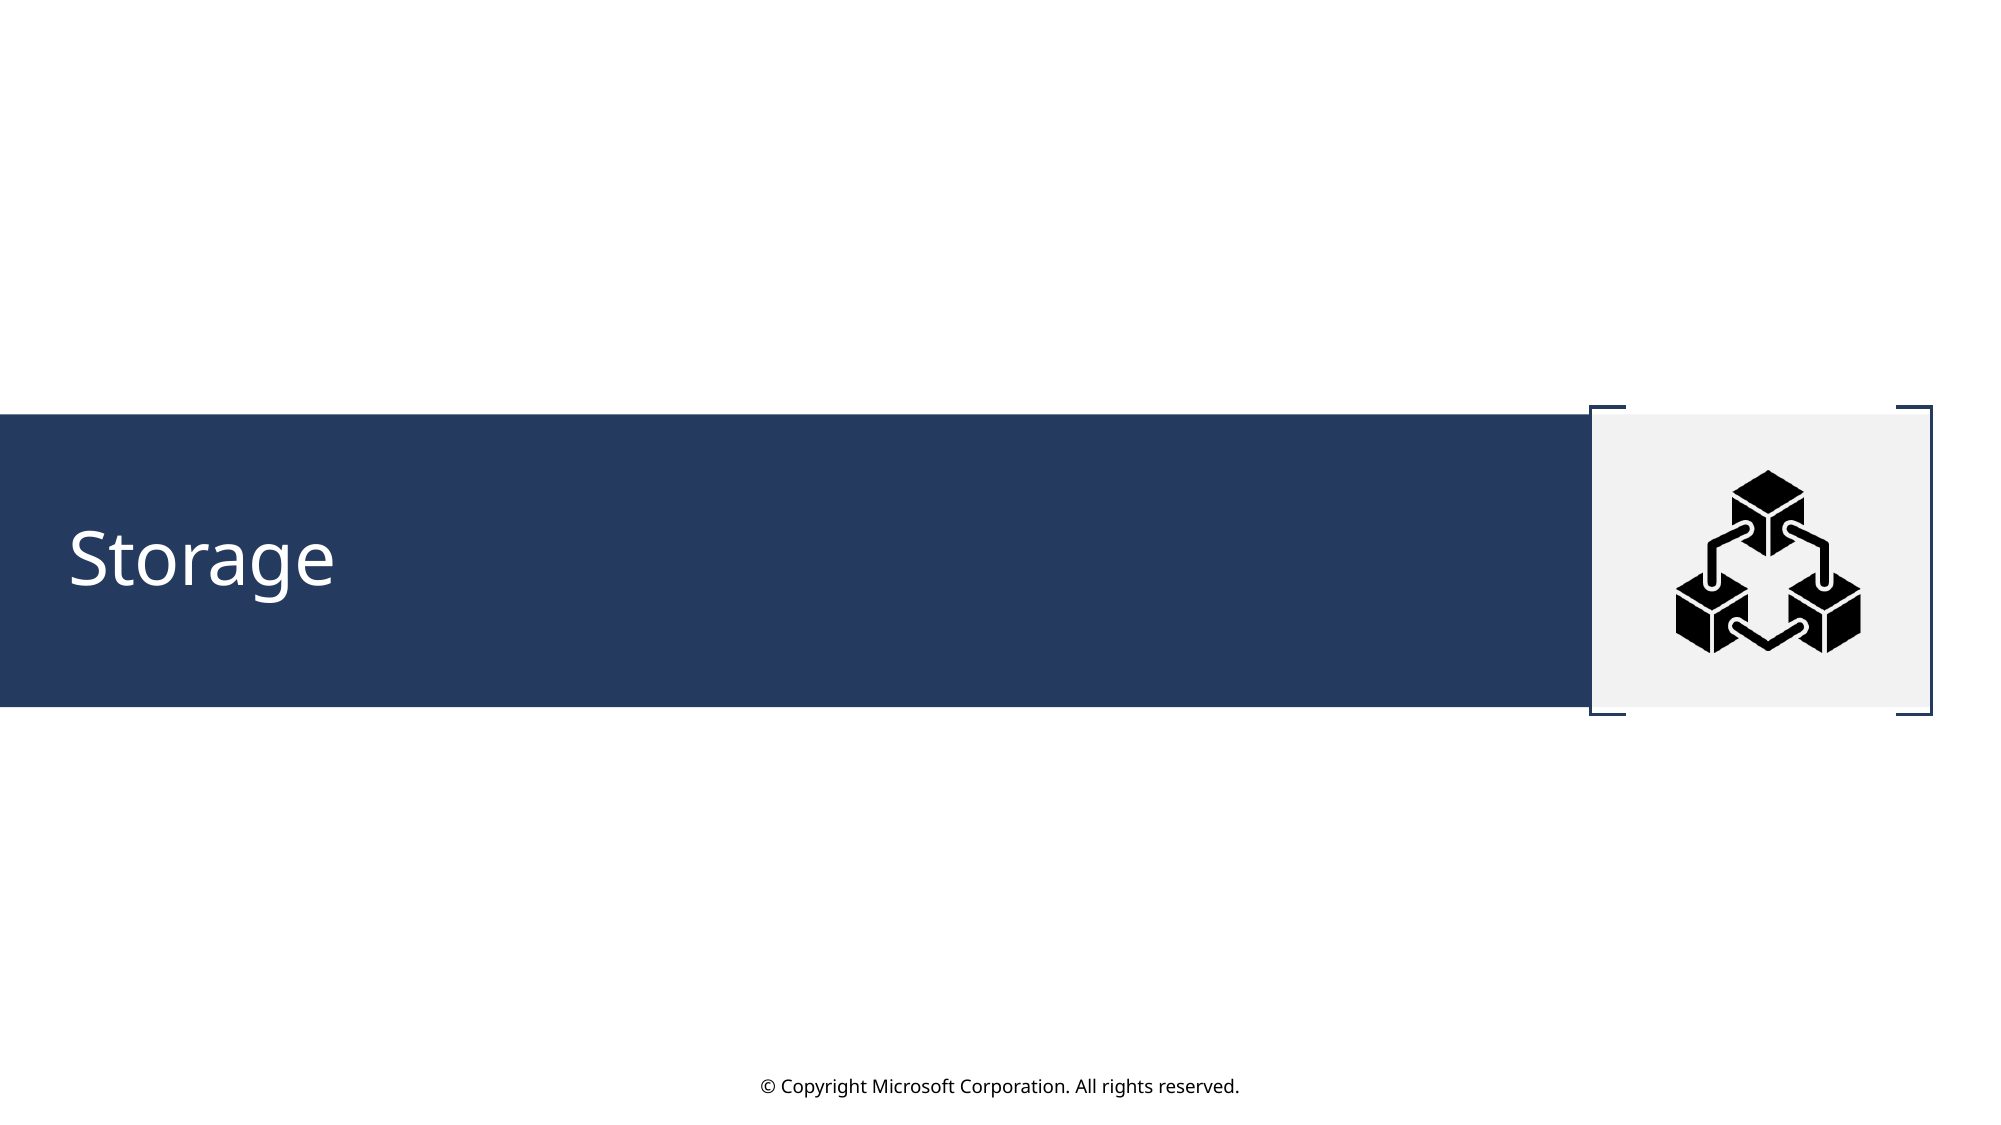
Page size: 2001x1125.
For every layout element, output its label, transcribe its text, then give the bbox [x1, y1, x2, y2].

title Storage [68, 414, 1577, 708]
picture [1660, 454, 1876, 671]
